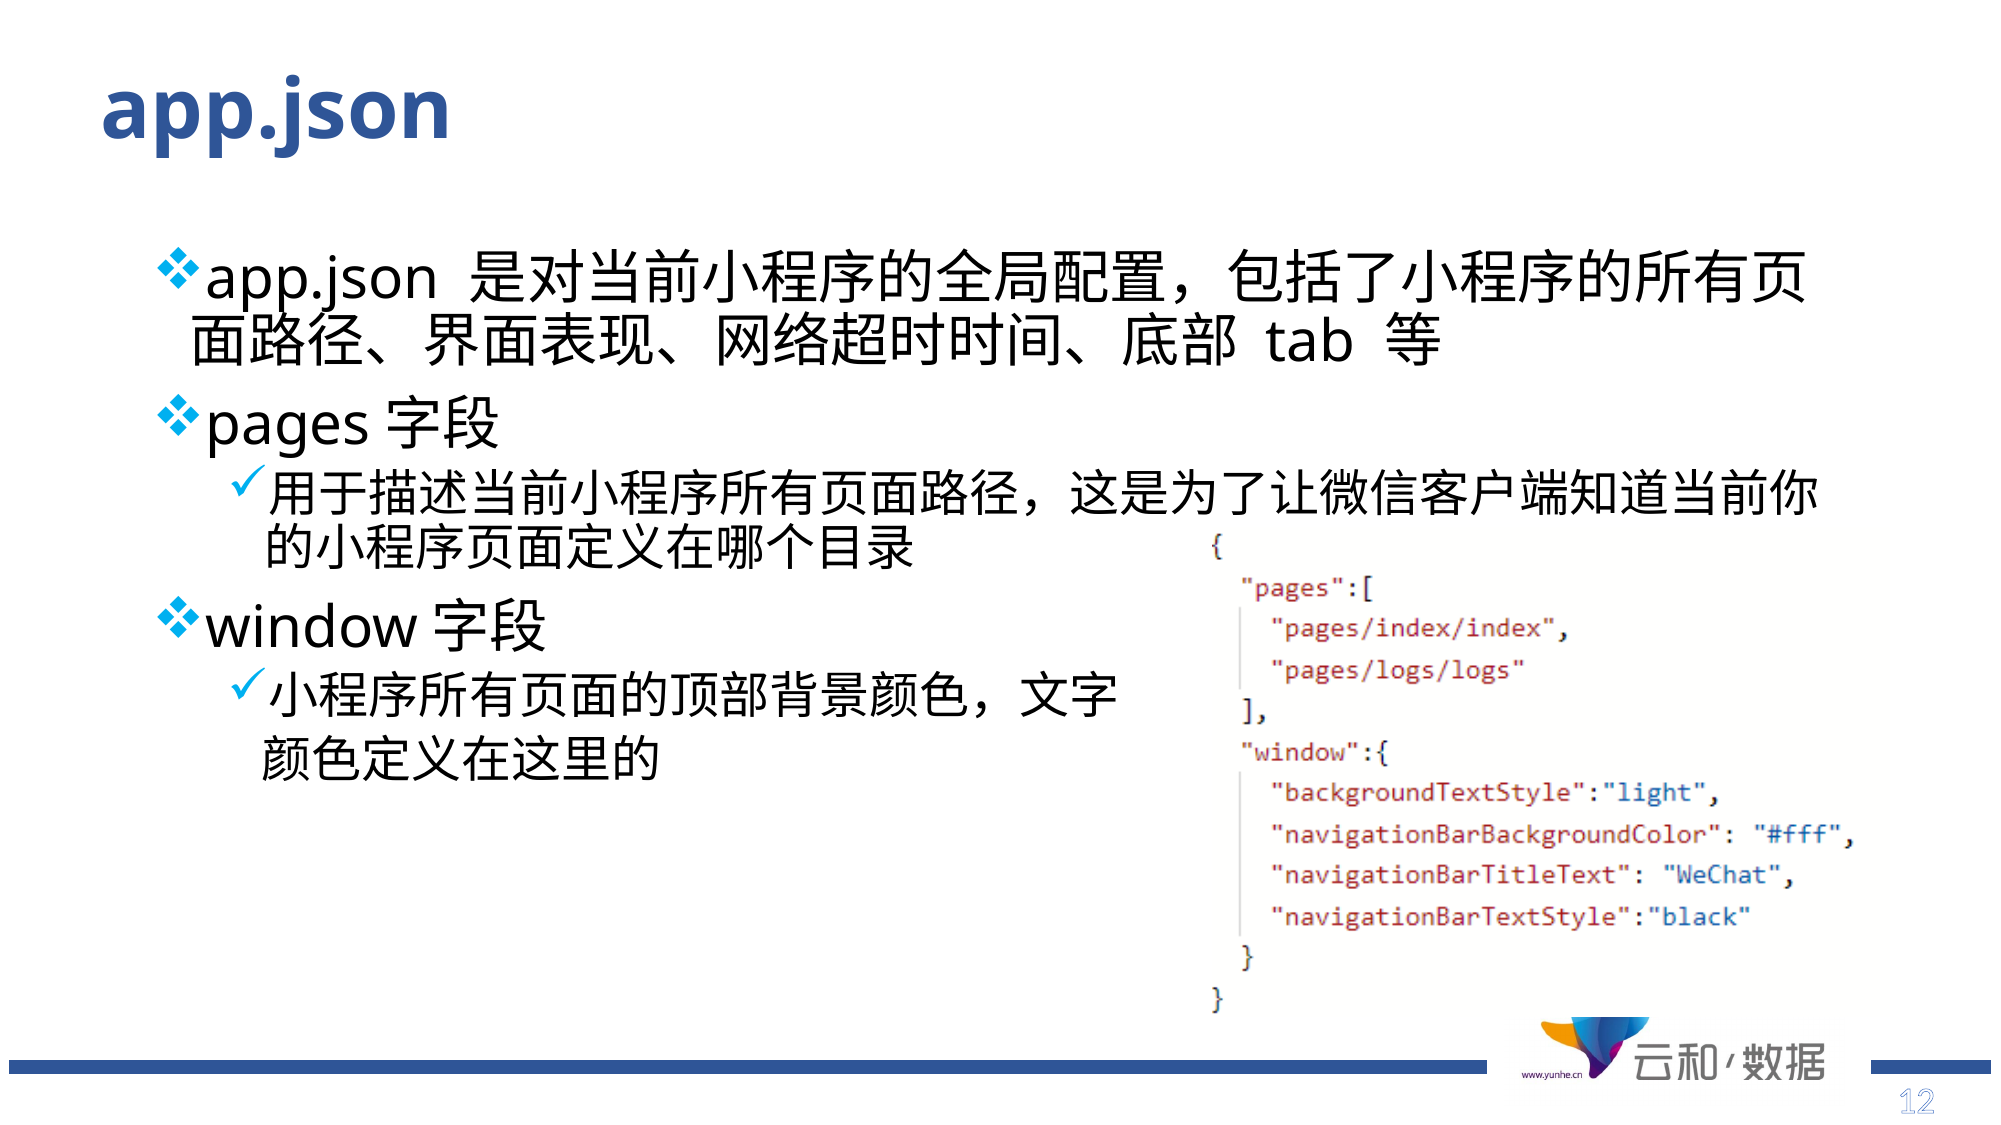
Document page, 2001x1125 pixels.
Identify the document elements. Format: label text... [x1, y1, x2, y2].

title app.json [85, 2, 1811, 221]
picture [1212, 527, 1890, 1106]
list app.json 是对当前小程序的全局配置，包括了小程序的所有页面路径、界面表现、网络超时时间、底部 tab 等 pages字段 用于描述当前小程序所有页面路径，这是为了让微信客户端知道当前你的小程序页面定义在哪个目录 window字段 小程序所有页面的顶部背景颜色，文字 颜色定义在这里的 [137, 240, 1863, 955]
